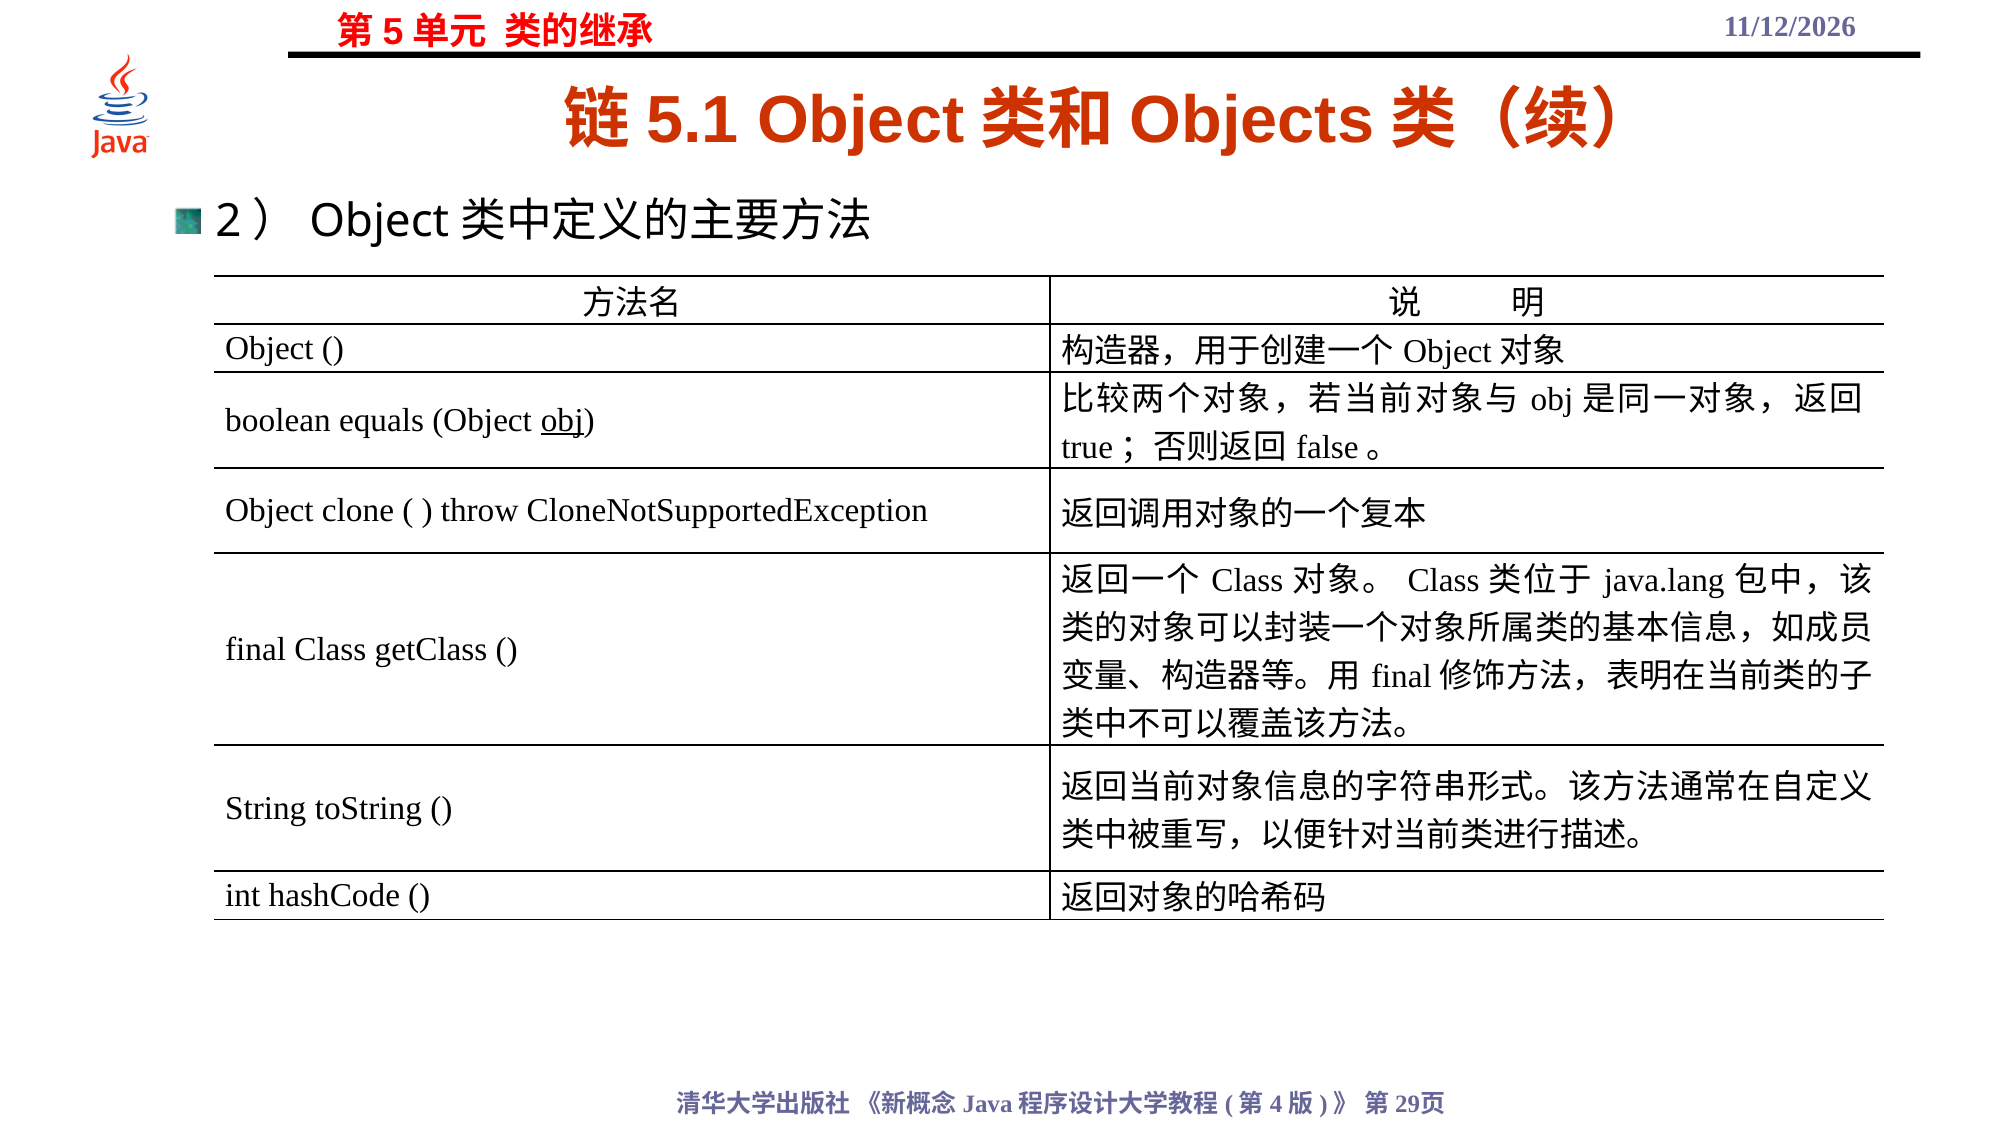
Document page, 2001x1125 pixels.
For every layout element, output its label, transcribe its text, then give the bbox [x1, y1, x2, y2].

table_cell 返回一个Class对象。Class类位于java.lang包中，该类的对象可以封装一个对象所属类的基本信息，如成员变量、构造器等。用final修饰方法，表明在当前类的子类中不可以覆盖该方法。 [1051, 554, 1884, 744]
picture [90, 53, 151, 159]
table_header 说 明 [1051, 277, 1884, 323]
table_cell 返回当前对象信息的字符串形式。该方法通常在自定义类中被重写，以便针对当前类进行描述。 [1051, 746, 1884, 870]
picture [168, 201, 201, 234]
table_cell boolean equals (Object obj) [214, 373, 1049, 467]
list 2）Object类中定义的主要方法 [78, 182, 1944, 983]
table_cell Object () [214, 325, 1049, 371]
table_cell int hashCode () [214, 872, 1049, 919]
table_cell final Class getClass () [214, 554, 1049, 744]
table_cell 返回调用对象的一个复本 [1051, 469, 1884, 552]
table_header 方法名 [214, 277, 1049, 323]
table_cell 构造器，用于创建一个Object对象 [1051, 325, 1884, 371]
table_cell String toString () [214, 746, 1049, 870]
table_cell 比较两个对象，若当前对象与obj是同一对象，返回true；否则返回false。 [1051, 373, 1884, 467]
title 链5.1 Object类和Objects类（续） [272, 63, 1949, 164]
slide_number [1579, 0, 2000, 48]
table_cell Object clone ( ) throw CloneNotSupportedException [214, 469, 1049, 552]
table_cell 返回对象的哈希码 [1051, 872, 1884, 919]
